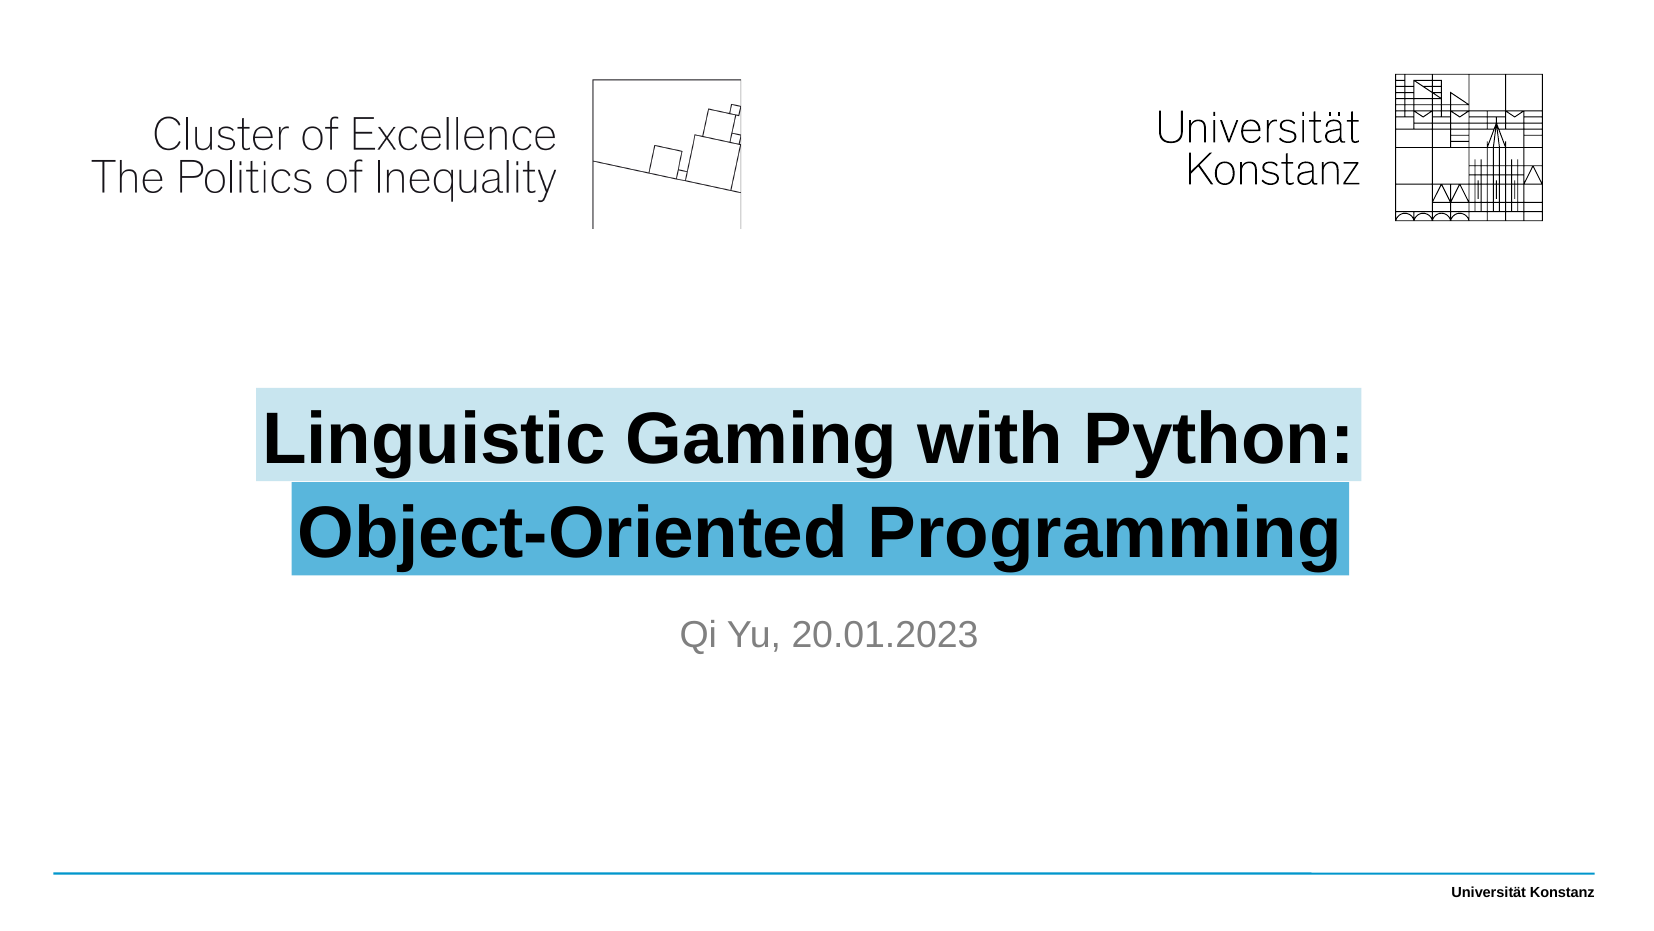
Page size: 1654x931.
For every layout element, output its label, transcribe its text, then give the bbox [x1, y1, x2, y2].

text_box Qi Yu, 20.01.2023 [261, 525, 1397, 656]
text_box Linguistic Gaming with Python: [254, 386, 1363, 483]
picture [91, 79, 742, 229]
text_box Object-Oriented Programming [289, 480, 1351, 578]
